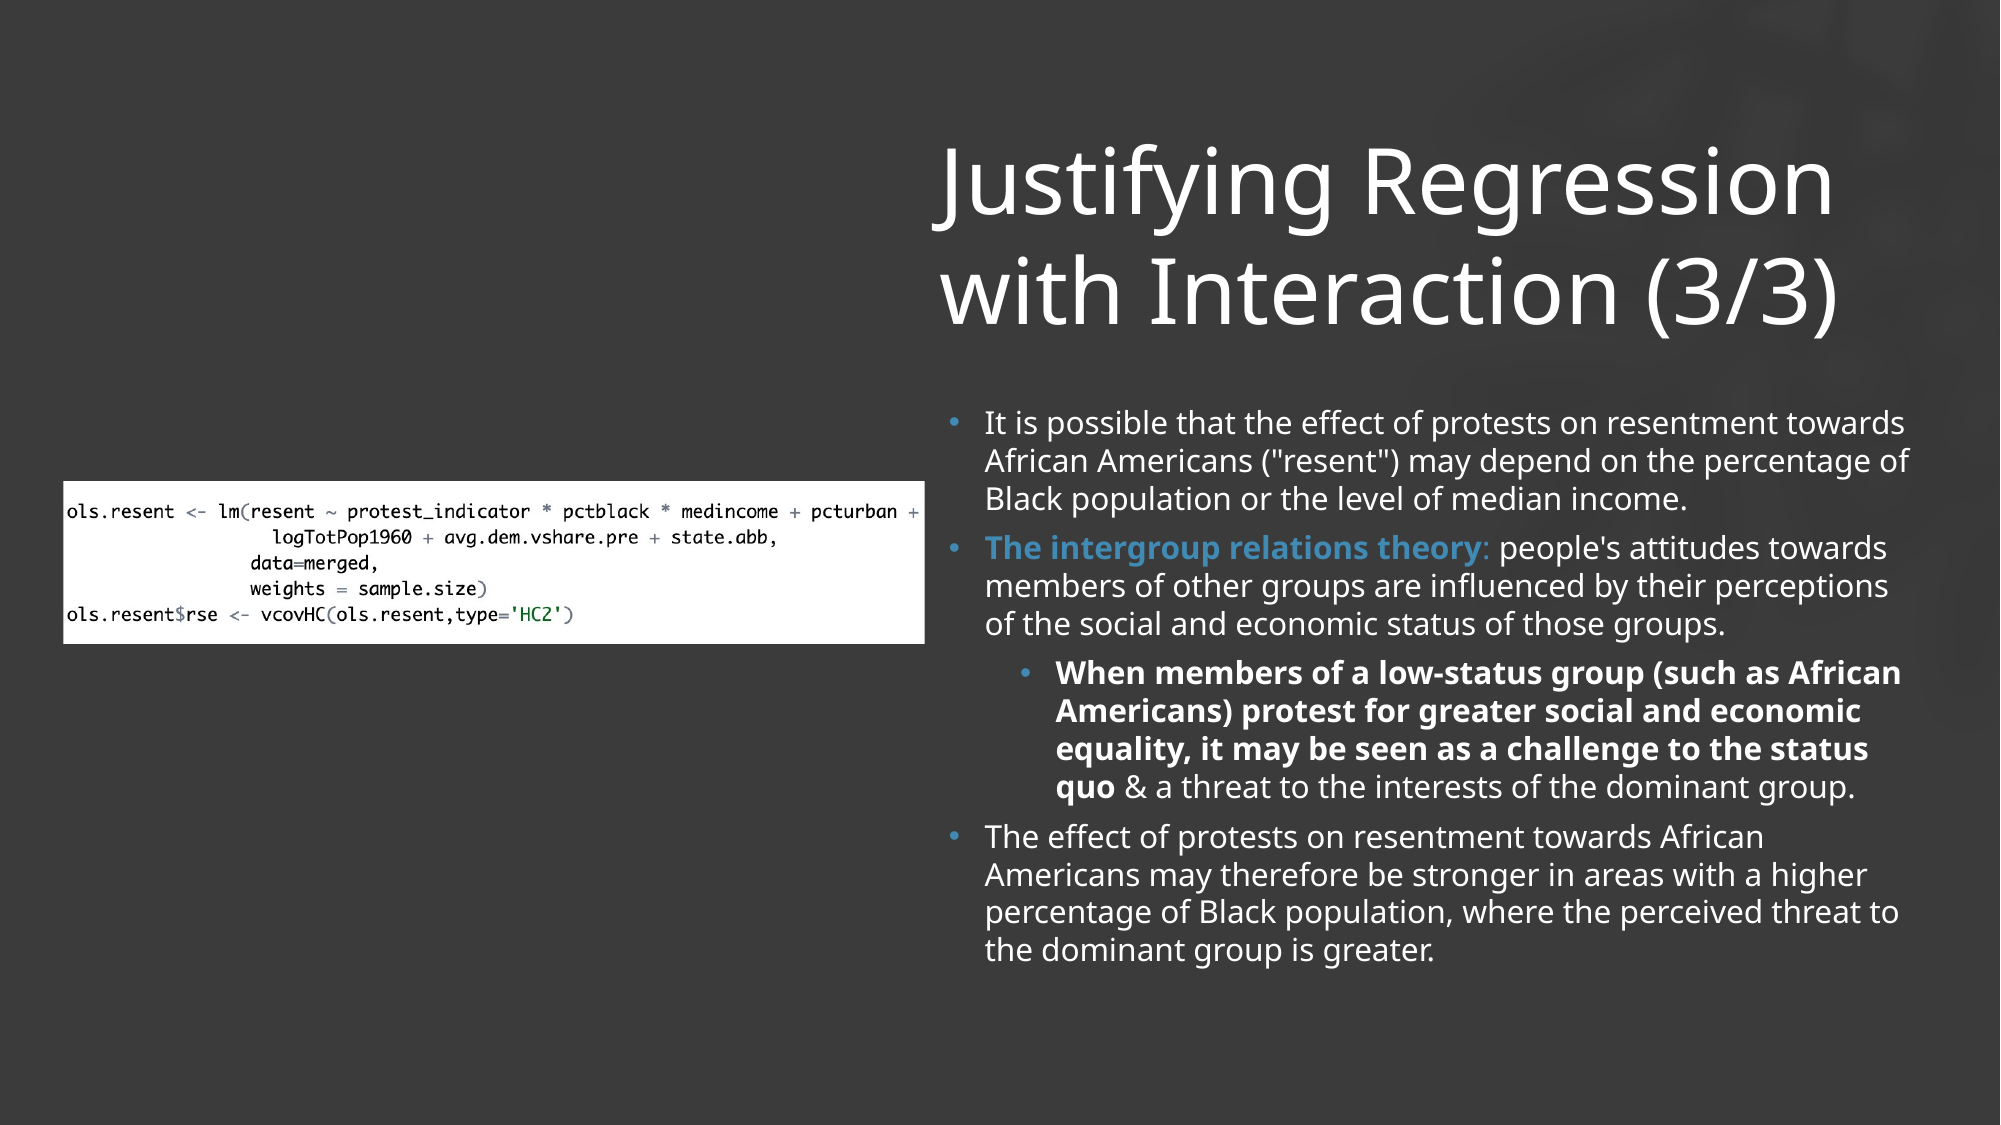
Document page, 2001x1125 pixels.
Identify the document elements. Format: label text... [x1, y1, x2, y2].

text_box It is possible that the effect of protests on resentment towards African Americans ("resent") may depend on the percentage of Black population or the level of median income. The intergroup relations theory: people's attitudes towards members of other groups are influenced by their perceptions of the social and economic status of those groups. When members of a low-status group (such as African Americans) protest for greater social and economic equality, it may be seen as a challenge to the status quo & a threat to the interests of the dominant group. The effect of protests on resentment towards African Americans may therefore be stronger in areas with a higher percentage of Black population, where the perceived threat to the dominant group is greater. [924, 395, 1937, 1069]
title Justifying Regression with Interaction (3/3) [924, 96, 1888, 370]
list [63, 481, 925, 644]
